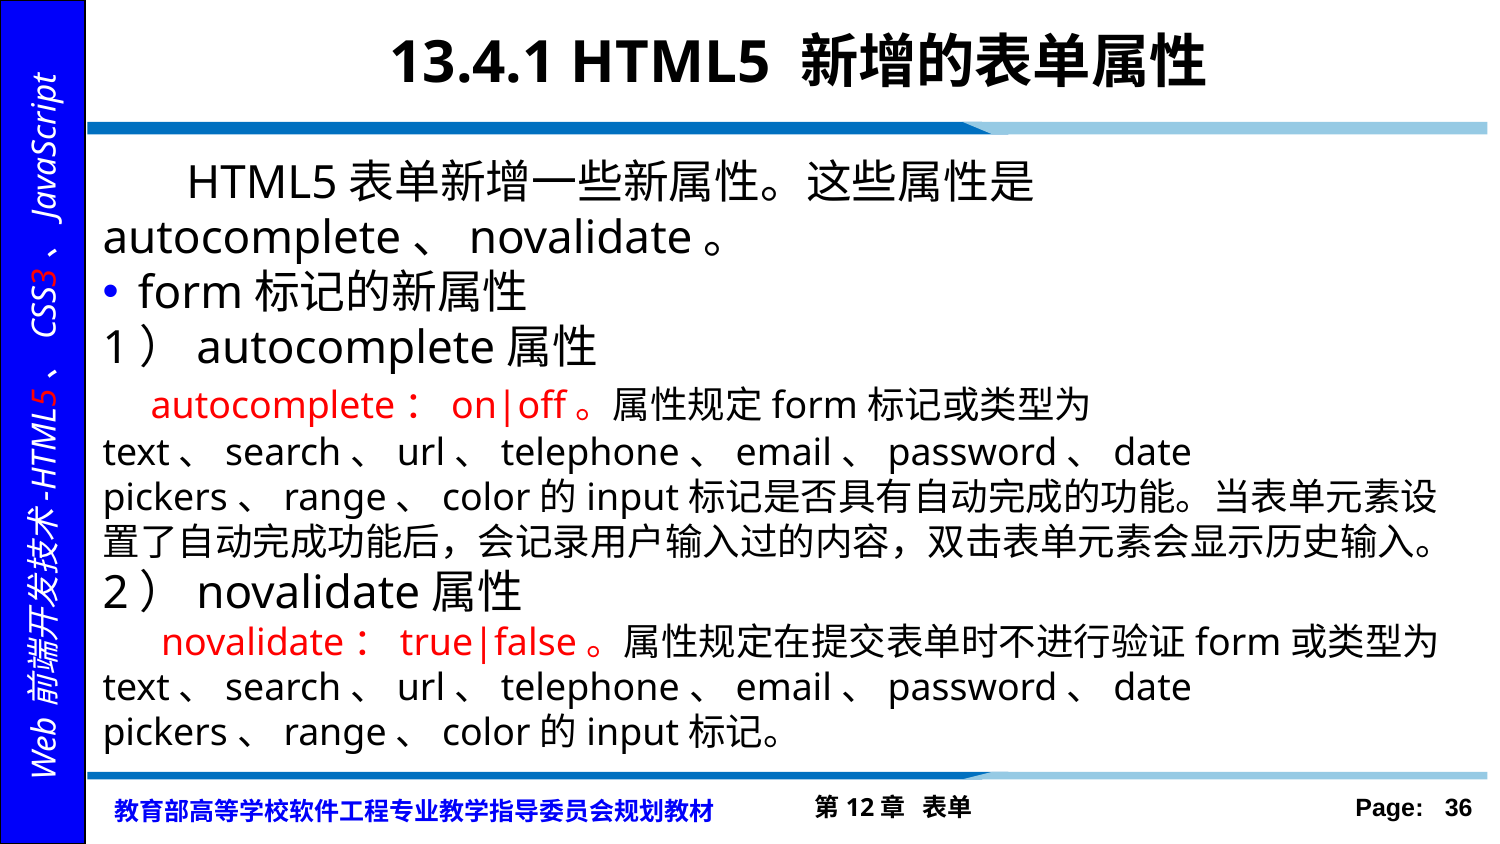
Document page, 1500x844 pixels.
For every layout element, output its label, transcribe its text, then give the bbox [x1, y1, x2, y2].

title 13.4.1 HTML5 新增的表单属性 [161, 11, 1436, 106]
text_box HTML5表单新增一些新属性。这些属性是autocomplete、novalidate。 form标记的新属性 1）autocomplete属性 autocomplete：on|off。属性规定form标记或类型为text、search、url、telephone、email、password、date pickers、range、color的input标记是否具有自动完成的功能。当表单元素设置了自动完成功能后，会记录用户输入过的内容，双击表单元素会显示历史输入。 2）novalidate属性 novalidate：true|false。属性规定在提交表单时不进行验证form或类型为text、search、url、telephone、email、password、date pickers、range、color的input标记。 [87, 145, 1488, 761]
